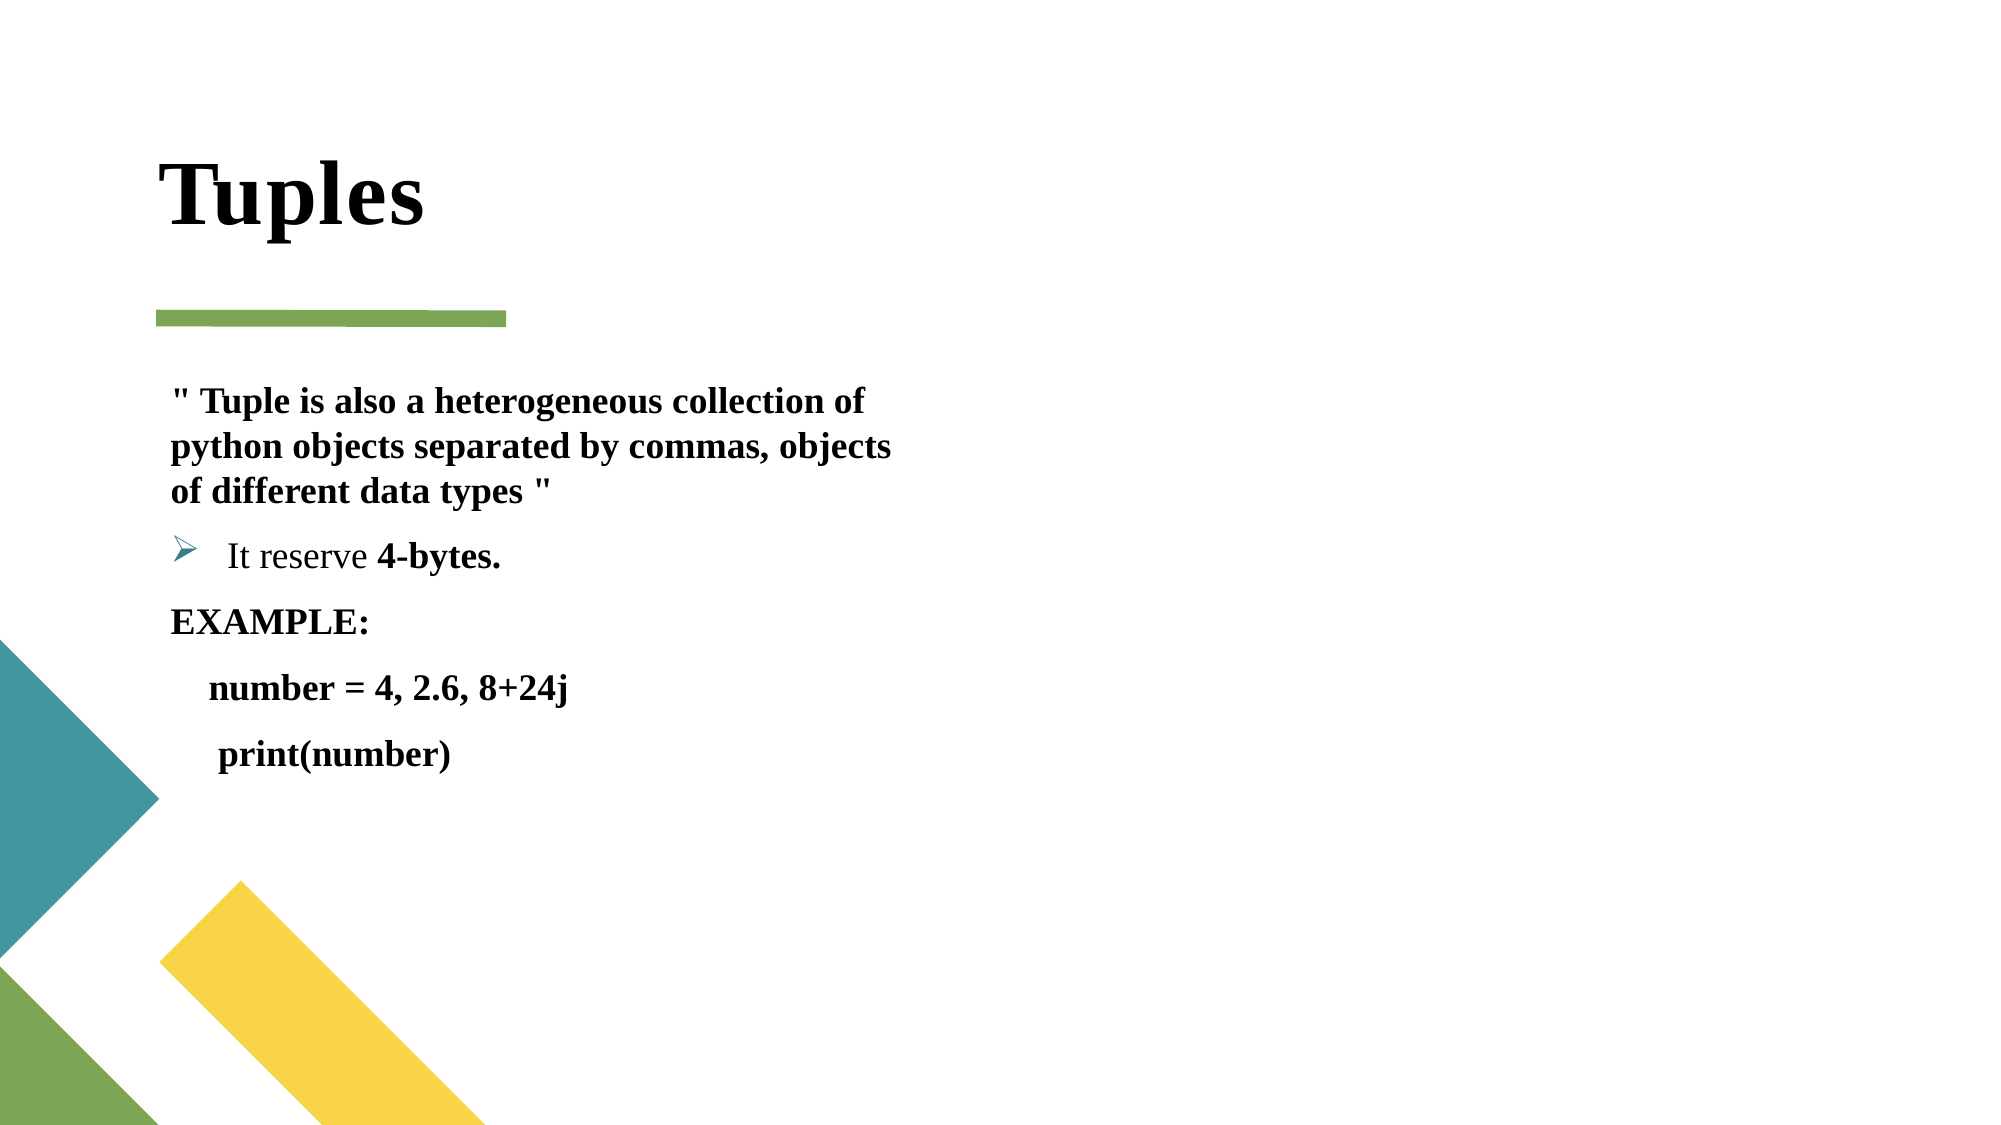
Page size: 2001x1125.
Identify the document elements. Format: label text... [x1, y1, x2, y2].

list " Tuple is also a heterogeneous collection of python objects separated by commas, objects of different data types " It reserve 4-bytes. EXAMPLE: number = 4, 2.6, 8+24j print(number) [156, 375, 907, 835]
title Tuples [158, 144, 969, 245]
